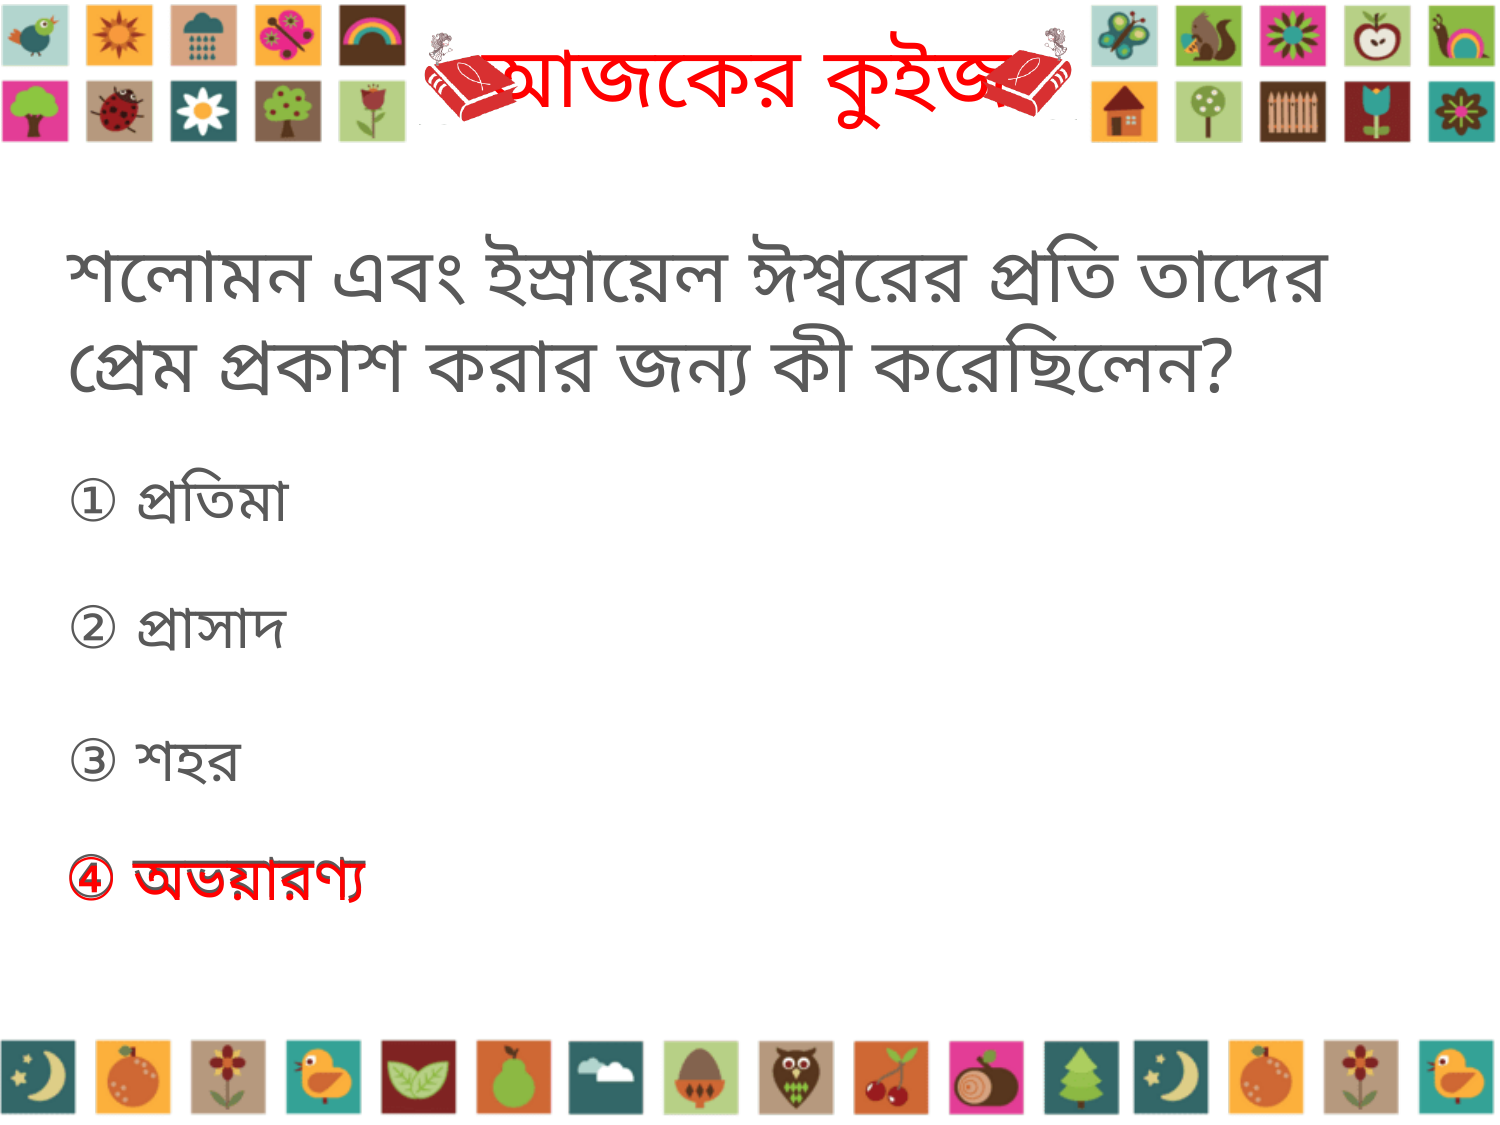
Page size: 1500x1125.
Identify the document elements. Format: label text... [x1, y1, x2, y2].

text_box ② প্রাসাদ [53, 582, 1436, 668]
text_box ④ অভয়ারণ্য [50, 834, 1480, 919]
text_box আজকের কুইজ [547, 16, 1078, 131]
picture [0, 3, 550, 150]
text_box শলোমন এবং ইস্রায়েল ঈশ্বরের প্রতি তাদের প্রেম প্রকাশ করার জন্য কী করেছিলেন? [53, 219, 1436, 415]
text_box ① প্রতিমা [53, 456, 1436, 541]
text_box ③ শহর [53, 716, 1483, 801]
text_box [0, 1028, 1500, 1118]
picture [950, 3, 1500, 150]
